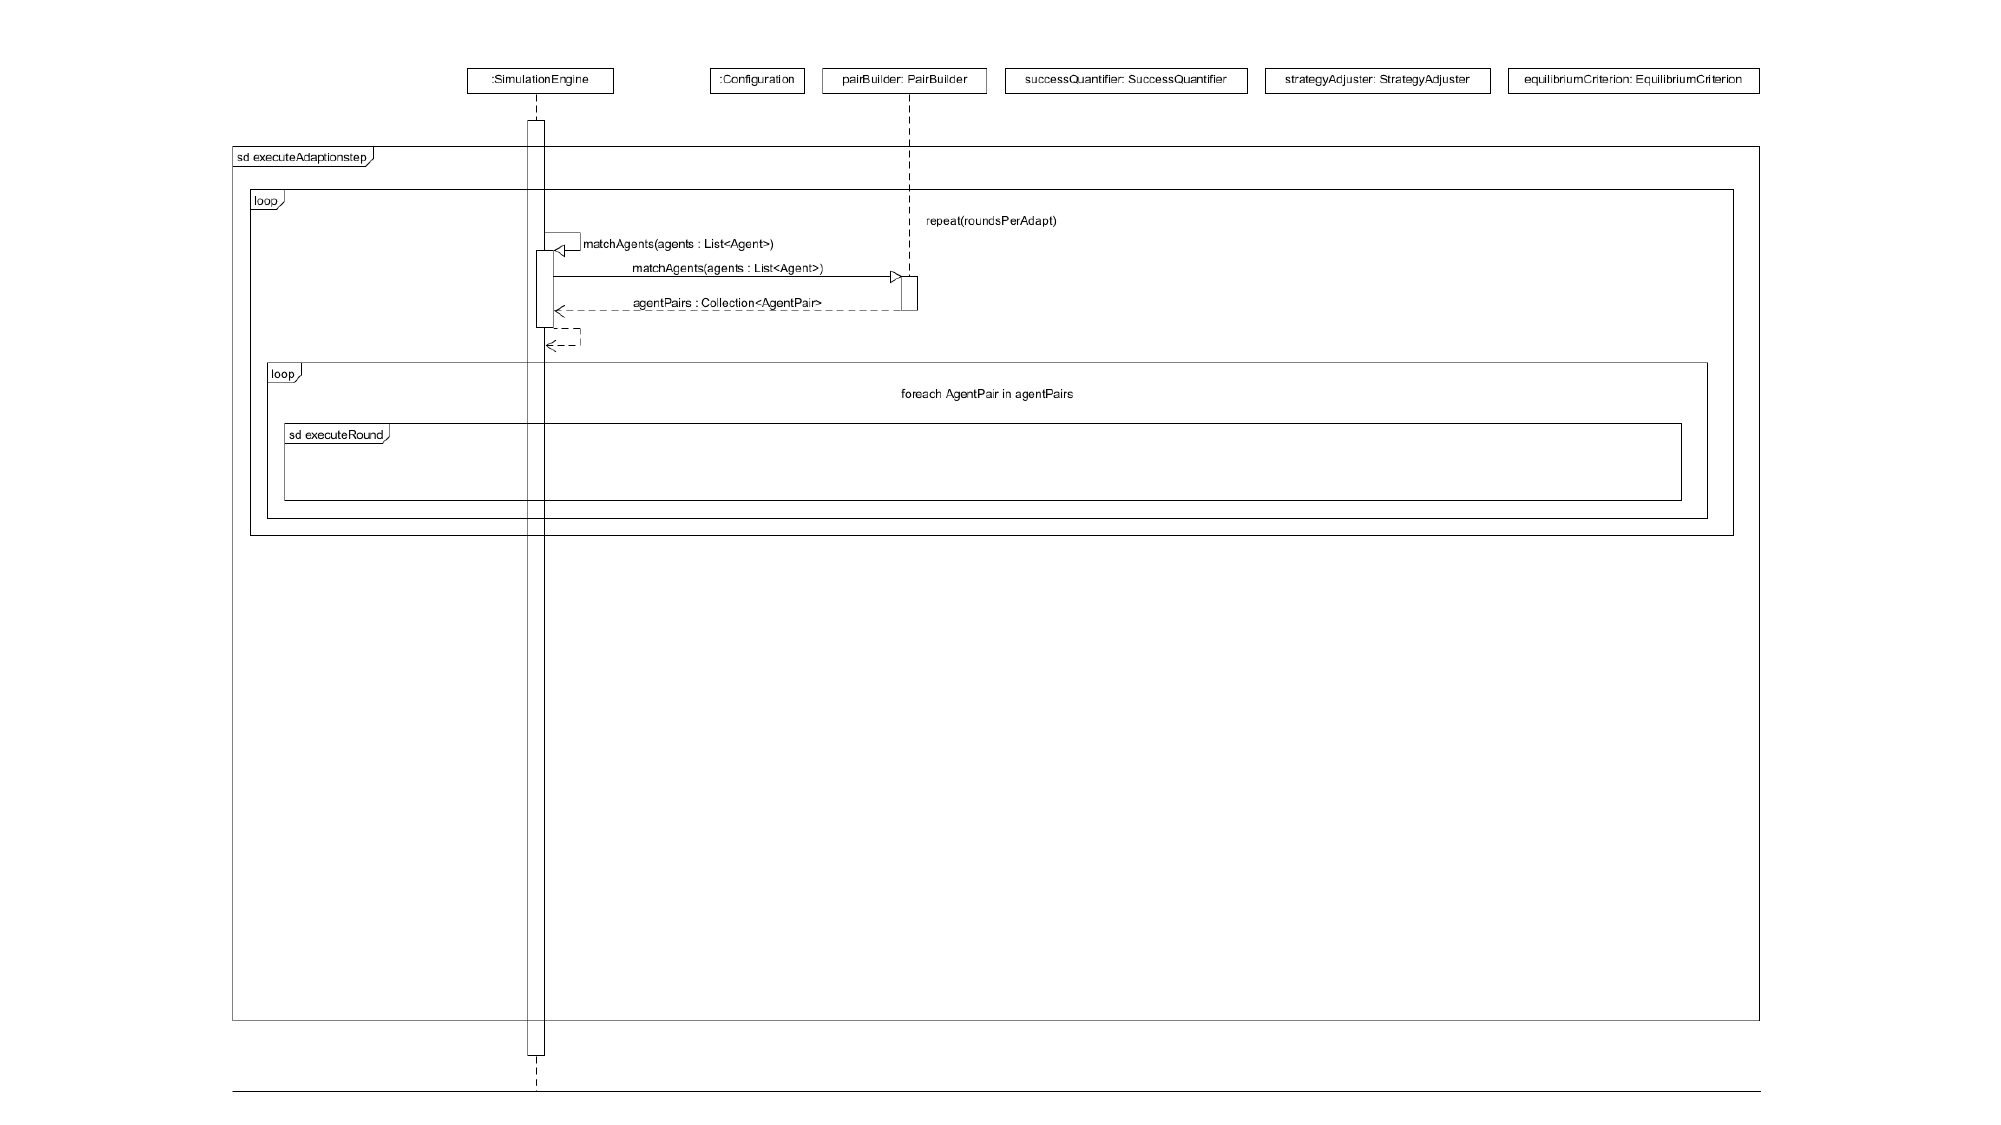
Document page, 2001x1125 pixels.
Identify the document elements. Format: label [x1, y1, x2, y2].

picture [206, 50, 1794, 1125]
